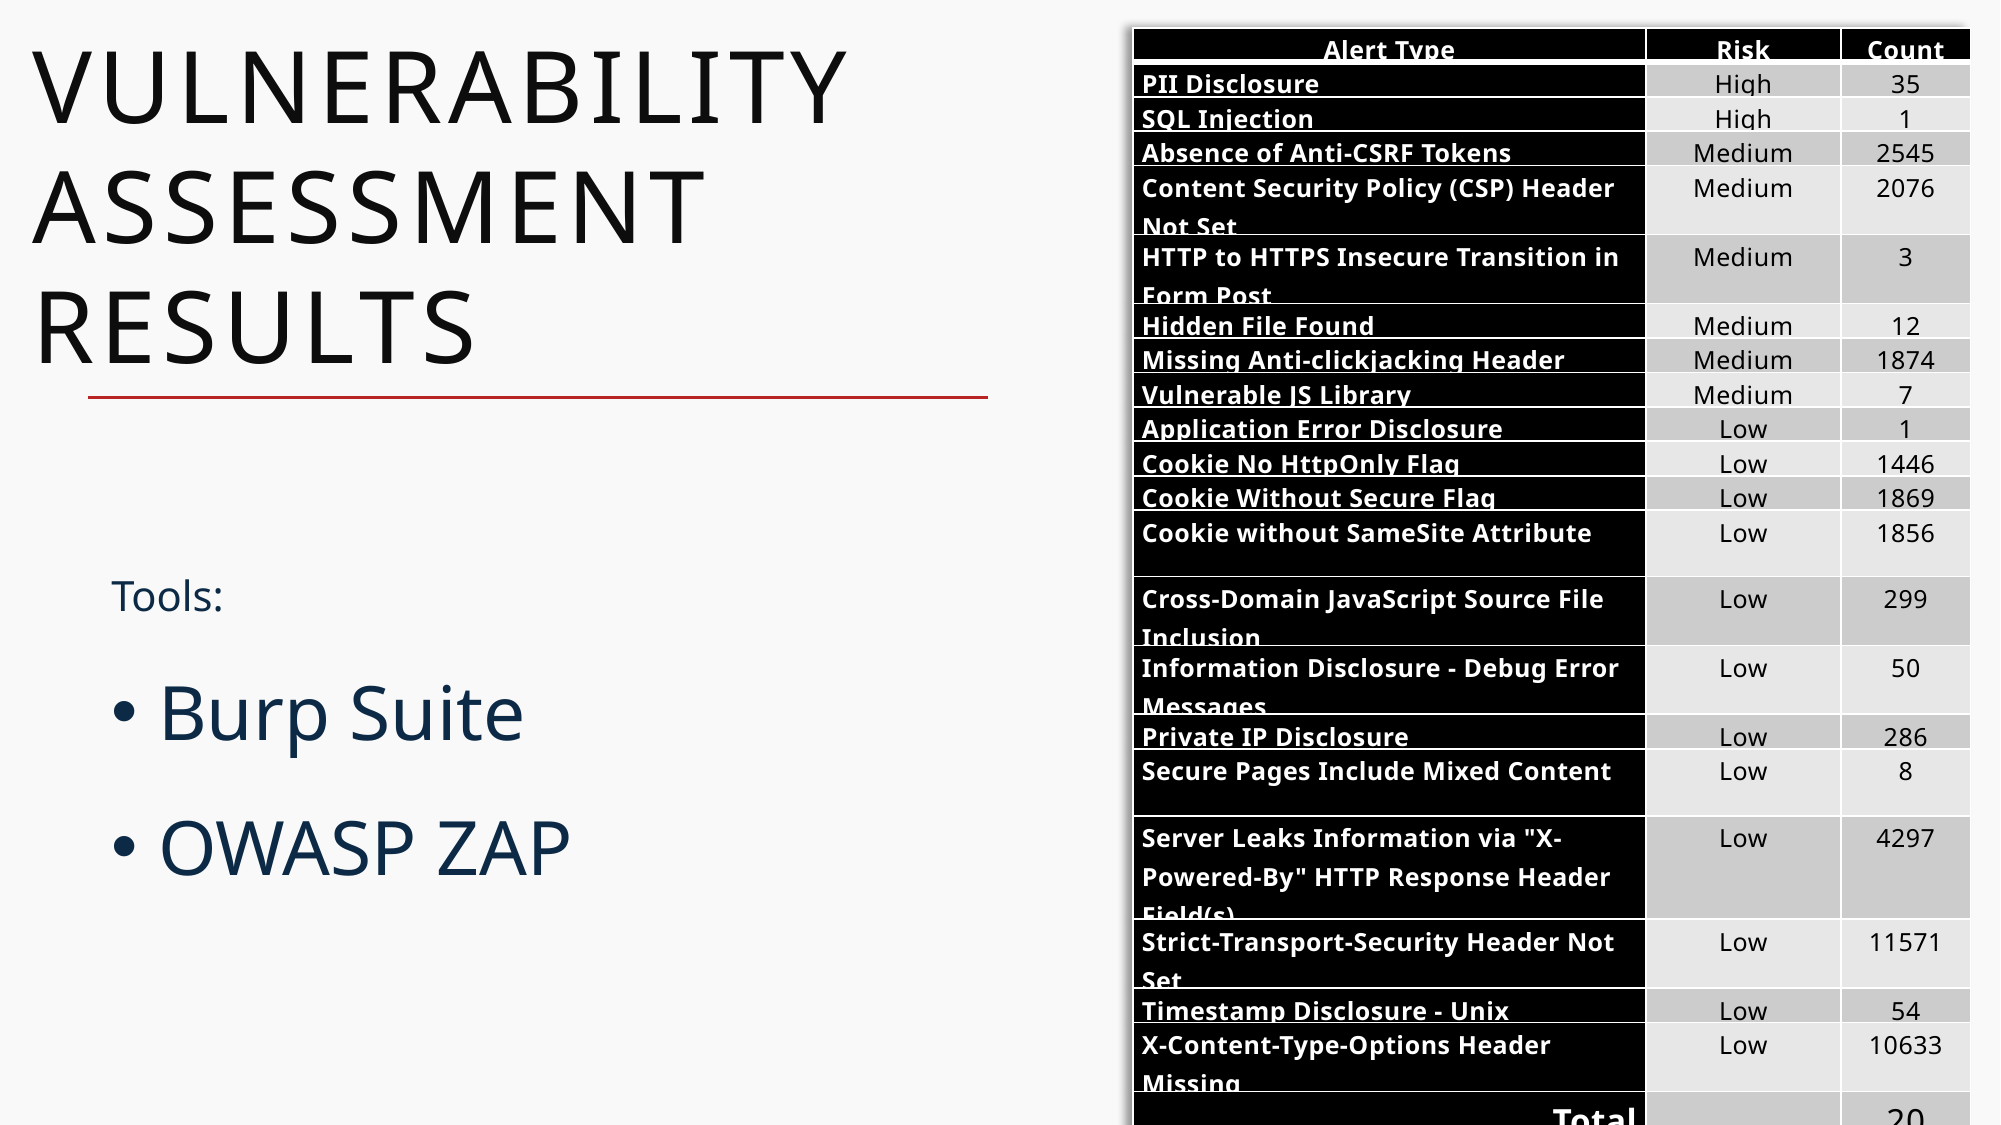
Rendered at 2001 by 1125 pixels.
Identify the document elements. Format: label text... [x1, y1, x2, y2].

table_cell 2076 [1842, 166, 1970, 234]
table_header Risk [1647, 29, 1840, 59]
table_cell Medium [1647, 339, 1840, 372]
table_cell Absence of Anti-CSRF Tokens [1134, 132, 1645, 165]
table_cell Low [1647, 715, 1840, 748]
table_cell X-Content-Type-Options Header Missing [1134, 1023, 1645, 1091]
table_cell Server Leaks Information via "X-Powered-By" HTTP Response Header Field(s) [1134, 817, 1645, 918]
table_cell 286 [1842, 715, 1970, 748]
table_cell 10633 [1842, 1023, 1970, 1091]
table_cell 2545 [1842, 132, 1970, 165]
table_cell Medium [1647, 132, 1840, 165]
table_cell Medium [1647, 166, 1840, 234]
table_cell 7 [1842, 373, 1970, 406]
table_cell 35 [1842, 65, 1970, 96]
table_cell Low [1647, 817, 1840, 918]
table_cell 299 [1842, 577, 1970, 645]
table_cell Low [1647, 511, 1840, 576]
table_cell 12 [1842, 304, 1970, 337]
table_cell 8 [1842, 750, 1970, 815]
table_cell Cross-Domain JavaScript Source File Inclusion [1134, 577, 1645, 645]
table_cell Information Disclosure - Debug Error Messages [1134, 646, 1645, 713]
table_cell Secure Pages Include Mixed Content [1134, 750, 1645, 815]
table_cell Medium [1647, 373, 1840, 406]
table_cell 3 [1842, 235, 1970, 303]
table_cell 1874 [1842, 339, 1970, 372]
table_cell HTTP to HTTPS Insecure Transition in Form Post [1134, 235, 1645, 303]
table_cell [1647, 1092, 1840, 1125]
table_cell Low [1647, 750, 1840, 815]
table_cell Hidden File Found [1134, 304, 1645, 337]
table_cell Low [1647, 920, 1840, 987]
table_cell Cookie Without Secure Flag [1134, 477, 1645, 509]
table_cell Low [1647, 408, 1840, 440]
text_box Tools: Burp Suite OWASP ZAP [96, 562, 876, 898]
table_cell 1446 [1842, 442, 1970, 475]
table_cell Total [1134, 1092, 1645, 1125]
table_cell 1869 [1842, 477, 1970, 509]
table_cell Low [1647, 442, 1840, 475]
table_cell Low [1647, 577, 1840, 645]
table_cell High [1647, 65, 1840, 96]
table_cell Content Security Policy (CSP) Header Not Set [1134, 166, 1645, 234]
text_box Vulnerability assessment Results [17, 15, 955, 610]
table_cell 11571 [1842, 920, 1970, 987]
table_cell Low [1647, 1023, 1840, 1091]
table_cell 20 [1842, 1092, 1970, 1125]
table_cell Low [1647, 989, 1840, 1022]
table_cell High [1647, 98, 1840, 130]
table_cell 50 [1842, 646, 1970, 713]
table_cell Low [1647, 477, 1840, 509]
table_cell Strict-Transport-Security Header Not Set [1134, 920, 1645, 987]
table_cell PII Disclosure [1134, 65, 1645, 96]
table_cell 1 [1842, 408, 1970, 440]
table_cell Vulnerable JS Library [1134, 373, 1645, 406]
table_cell 1 [1842, 98, 1970, 130]
table_cell Medium [1647, 235, 1840, 303]
table_cell 1856 [1842, 511, 1970, 576]
table_cell Medium [1647, 304, 1840, 337]
table_cell Cookie No HttpOnly Flag [1134, 442, 1645, 475]
table_cell SQL Injection [1134, 98, 1645, 130]
table_header Count [1842, 29, 1970, 59]
table_cell Cookie without SameSite Attribute [1134, 511, 1645, 576]
table_header Alert Type [1134, 29, 1645, 59]
table_cell 4297 [1842, 817, 1970, 918]
table_cell Low [1647, 646, 1840, 713]
table_cell Missing Anti-clickjacking Header [1134, 339, 1645, 372]
table_cell 54 [1842, 989, 1970, 1022]
table_cell Timestamp Disclosure - Unix [1134, 989, 1645, 1022]
table_cell Application Error Disclosure [1134, 408, 1645, 440]
table_cell Private IP Disclosure [1134, 715, 1645, 748]
